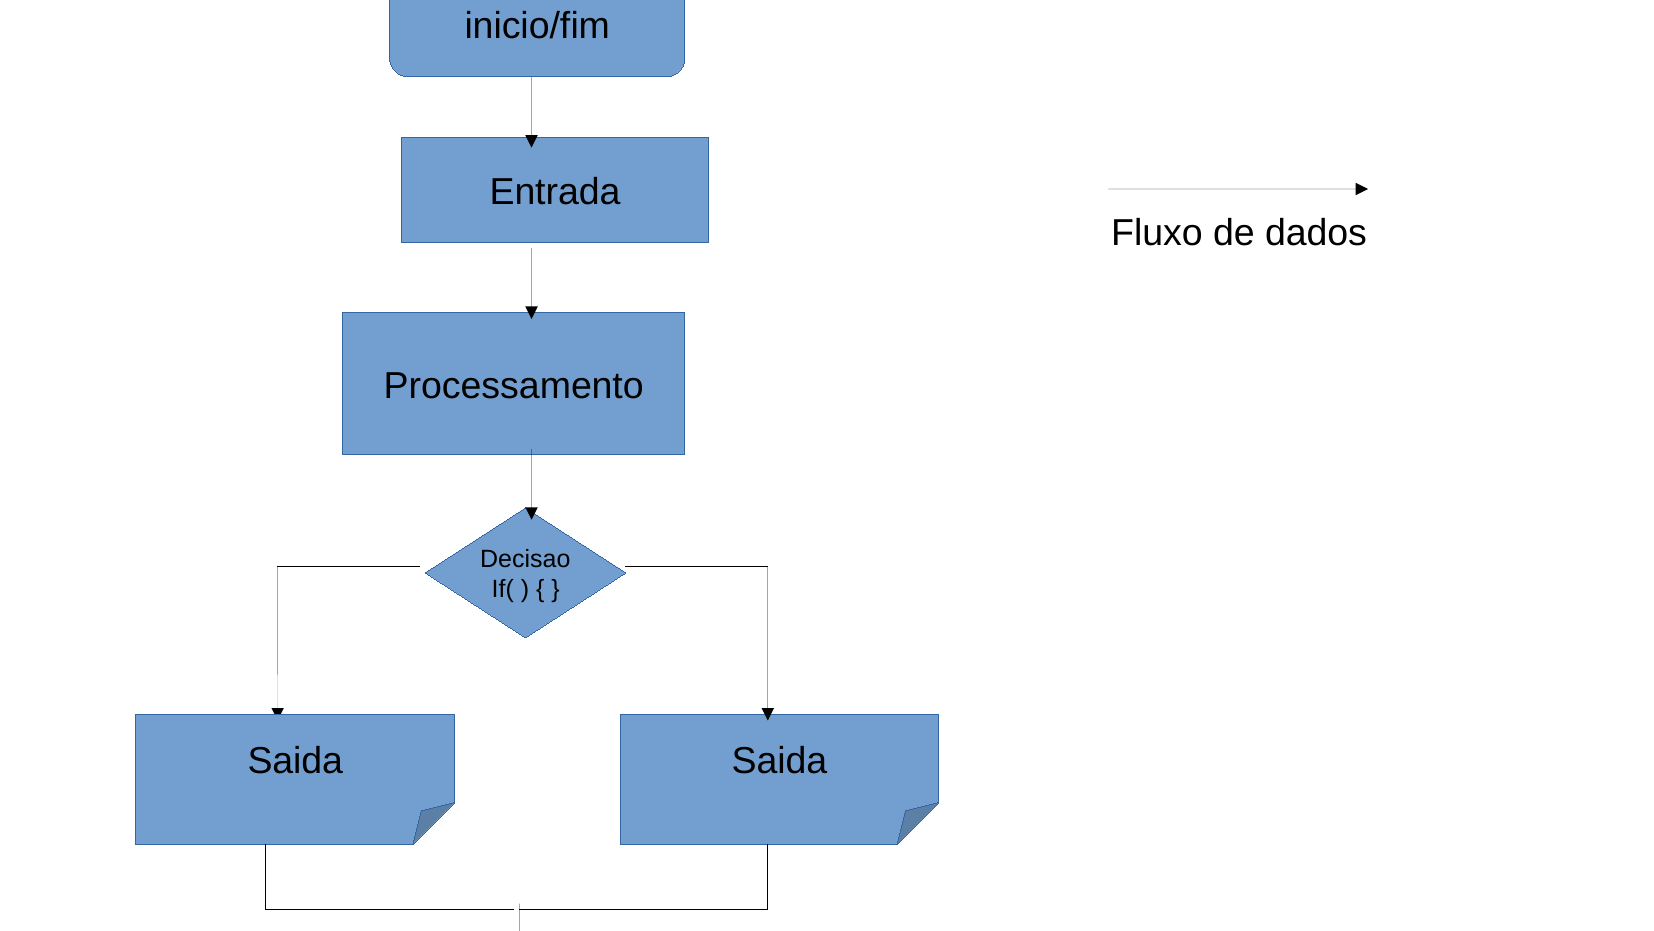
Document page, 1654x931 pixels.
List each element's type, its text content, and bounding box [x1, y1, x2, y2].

text_box Saida [620, 714, 939, 845]
text_box Saida [135, 714, 455, 845]
text_box Entrada [401, 137, 709, 243]
text_box Decisao If( ) { } [425, 508, 626, 638]
text_box inicio/fim [389, 0, 685, 77]
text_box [1096, 188, 1383, 258]
text_box [525, 76, 538, 148]
text_box [525, 248, 538, 319]
text_box [525, 448, 538, 520]
text_box [761, 566, 774, 721]
text_box [271, 566, 284, 714]
text_box Processamento [342, 312, 685, 455]
